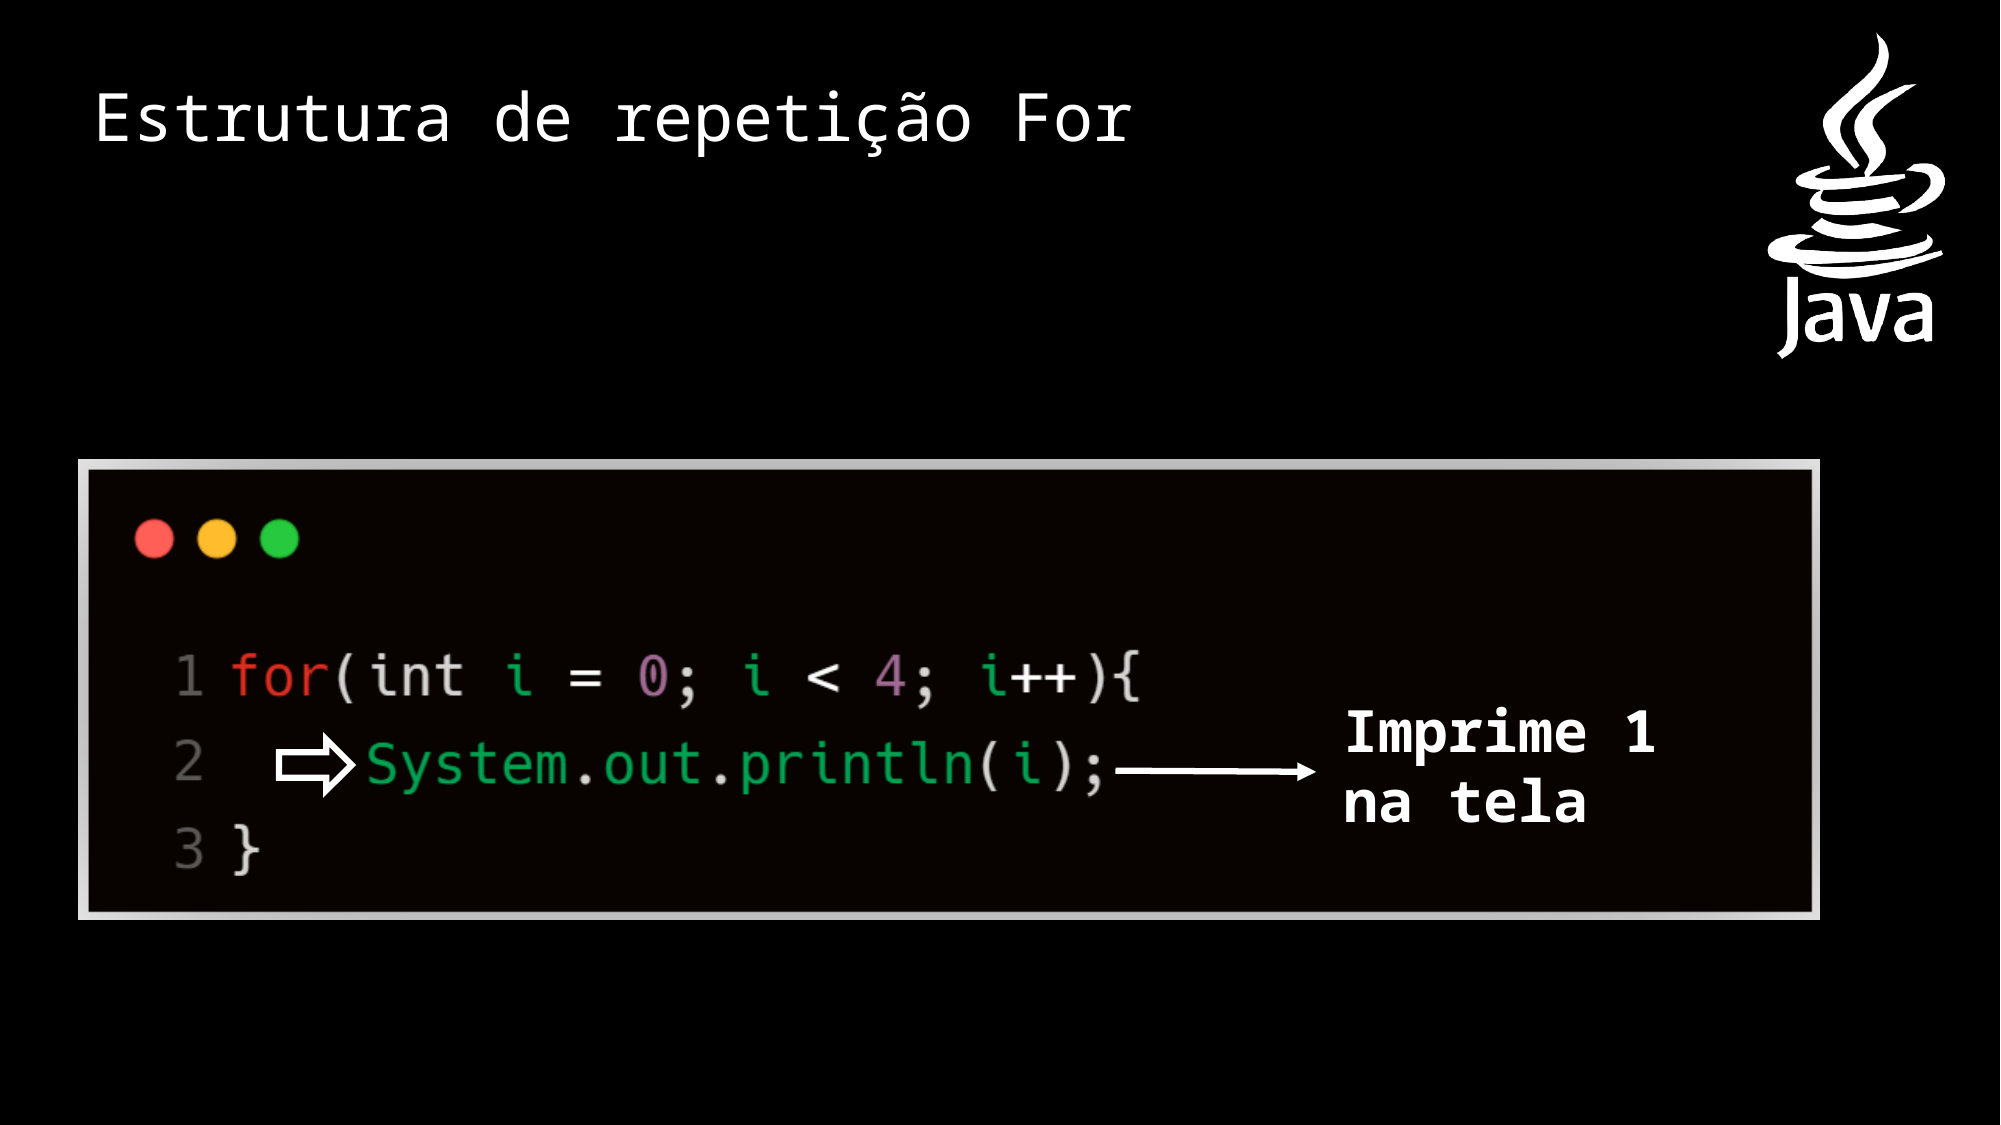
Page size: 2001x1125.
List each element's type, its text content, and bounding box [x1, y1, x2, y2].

title Estrutura de repetição For [78, 63, 1378, 176]
picture [78, 459, 1820, 920]
picture [1712, 18, 2000, 373]
